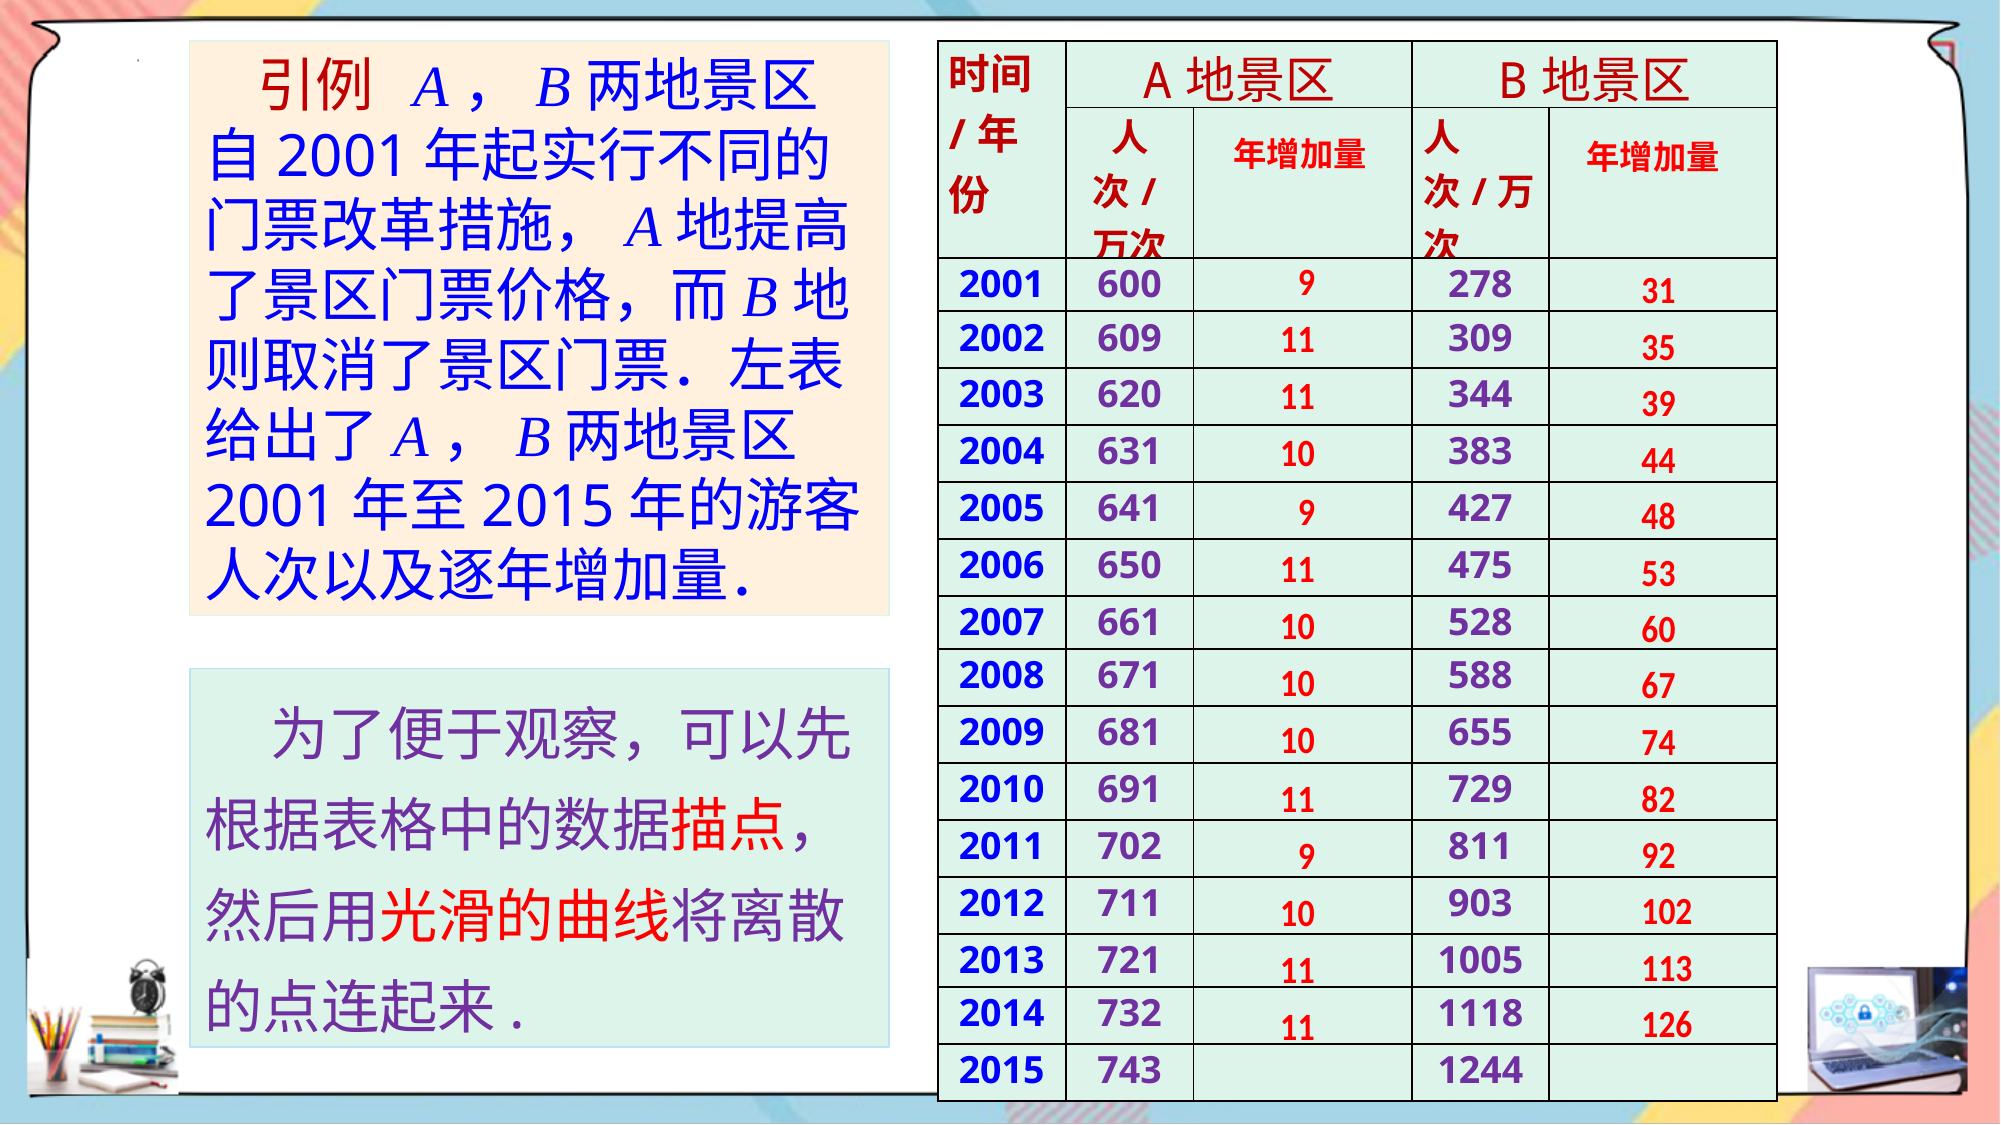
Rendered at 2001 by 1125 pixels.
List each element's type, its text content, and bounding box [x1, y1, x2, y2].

table_cell 729 [1473, 764, 1548, 819]
table_cell [1194, 821, 1279, 876]
table_cell 2007 [939, 597, 1065, 648]
table_cell 2006 [939, 540, 1065, 595]
table_cell 人次/万次 [1067, 108, 1193, 257]
table_cell 691 [1067, 764, 1193, 819]
table_cell [1550, 597, 1641, 648]
table_cell [1194, 650, 1279, 705]
table_cell [1550, 426, 1641, 481]
table_cell 2003 [939, 369, 1065, 424]
table_cell [1550, 650, 1641, 705]
table_header 时间/年份 [939, 42, 1065, 257]
table_cell [1550, 935, 1641, 986]
table_cell 609 [1067, 312, 1193, 367]
table_cell 2001 [939, 259, 1065, 310]
table_cell [1550, 1045, 1776, 1100]
table_cell [1550, 108, 1776, 257]
text_box 年增加量 [1219, 125, 1401, 181]
table_cell [1550, 312, 1641, 367]
table_header B地景区 [1413, 42, 1776, 107]
table_cell 631 [1067, 426, 1193, 481]
text_box 年增加量 [1571, 128, 1754, 184]
table_cell 711 [1067, 878, 1193, 933]
table_cell 2009 [939, 707, 1065, 762]
table_cell [1194, 369, 1279, 424]
table_cell 655 [1473, 707, 1548, 762]
table_cell 2002 [939, 312, 1065, 367]
table_cell [1550, 821, 1641, 876]
table_cell 1118 [1473, 988, 1548, 1043]
table_cell 2014 [939, 988, 1065, 1043]
table_cell [1194, 597, 1279, 648]
table_cell 2010 [939, 764, 1065, 819]
table_cell 278 [1473, 259, 1548, 310]
table_cell [1194, 540, 1279, 595]
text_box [1279, 252, 1473, 1057]
table_cell 2005 [939, 483, 1065, 538]
table_cell 600 [1067, 259, 1193, 310]
table_cell [1550, 369, 1641, 424]
table_cell 2012 [939, 878, 1065, 933]
table_cell [1194, 1045, 1411, 1100]
text_box 引例 A，B两地景区自2001年起实行不同的门票改革措施，A地提高了景区门票价格，而B地则取消了景区门票．左表给出了A，B两地景区2001年至2015年的游客人次以及逐年增加量． [189, 40, 890, 616]
table_cell [1194, 707, 1279, 762]
table_cell [1194, 108, 1411, 257]
table_cell [1194, 259, 1279, 310]
table_cell 2015 [939, 1045, 1065, 1100]
table_cell [1194, 312, 1279, 367]
table_cell 903 [1473, 878, 1548, 933]
table_cell [1550, 259, 1776, 310]
table_cell 650 [1067, 540, 1193, 595]
table_cell 427 [1473, 483, 1548, 538]
table_cell 人次/万次 [1413, 108, 1548, 257]
table_cell 475 [1473, 540, 1548, 595]
table_cell [1194, 878, 1279, 933]
table_cell 528 [1473, 597, 1548, 648]
table_cell 732 [1067, 988, 1193, 1043]
table_cell 344 [1473, 369, 1548, 424]
table_cell 383 [1473, 426, 1548, 481]
text_box 为了便于观察，可以先根据表格中的数据描点，然后用光滑的曲线将离散的点连起来. [189, 668, 890, 1048]
table_cell 2013 [939, 935, 1065, 986]
table_cell 811 [1473, 821, 1548, 876]
picture [0, 0, 2001, 1125]
table_cell [1550, 540, 1641, 595]
table_cell 1244 [1413, 1045, 1548, 1100]
table_cell 1005 [1473, 935, 1548, 986]
table_cell 661 [1067, 597, 1193, 648]
table_cell [1550, 764, 1641, 819]
table_cell 620 [1067, 369, 1193, 424]
table_cell 743 [1067, 1045, 1193, 1100]
table_cell [1194, 935, 1279, 986]
table_cell [1194, 426, 1279, 481]
table_cell [1550, 707, 1641, 762]
table_cell [1550, 988, 1641, 1043]
table_cell 681 [1067, 707, 1193, 762]
table_cell [1194, 764, 1279, 819]
table_cell [1194, 988, 1279, 1043]
table_cell 721 [1067, 935, 1193, 986]
table_cell 671 [1067, 650, 1193, 705]
table_header A地景区 [1067, 42, 1411, 107]
table_cell 2008 [939, 650, 1065, 705]
table_cell 309 [1473, 312, 1548, 367]
table_cell [1550, 878, 1641, 933]
table_cell [1194, 483, 1279, 538]
table_cell 641 [1067, 483, 1193, 538]
table_cell 588 [1473, 650, 1548, 705]
table_cell 702 [1067, 821, 1193, 876]
table_cell [1550, 483, 1641, 538]
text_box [1641, 262, 1830, 1095]
table_cell 2011 [939, 821, 1065, 876]
table_cell 2004 [939, 426, 1065, 481]
